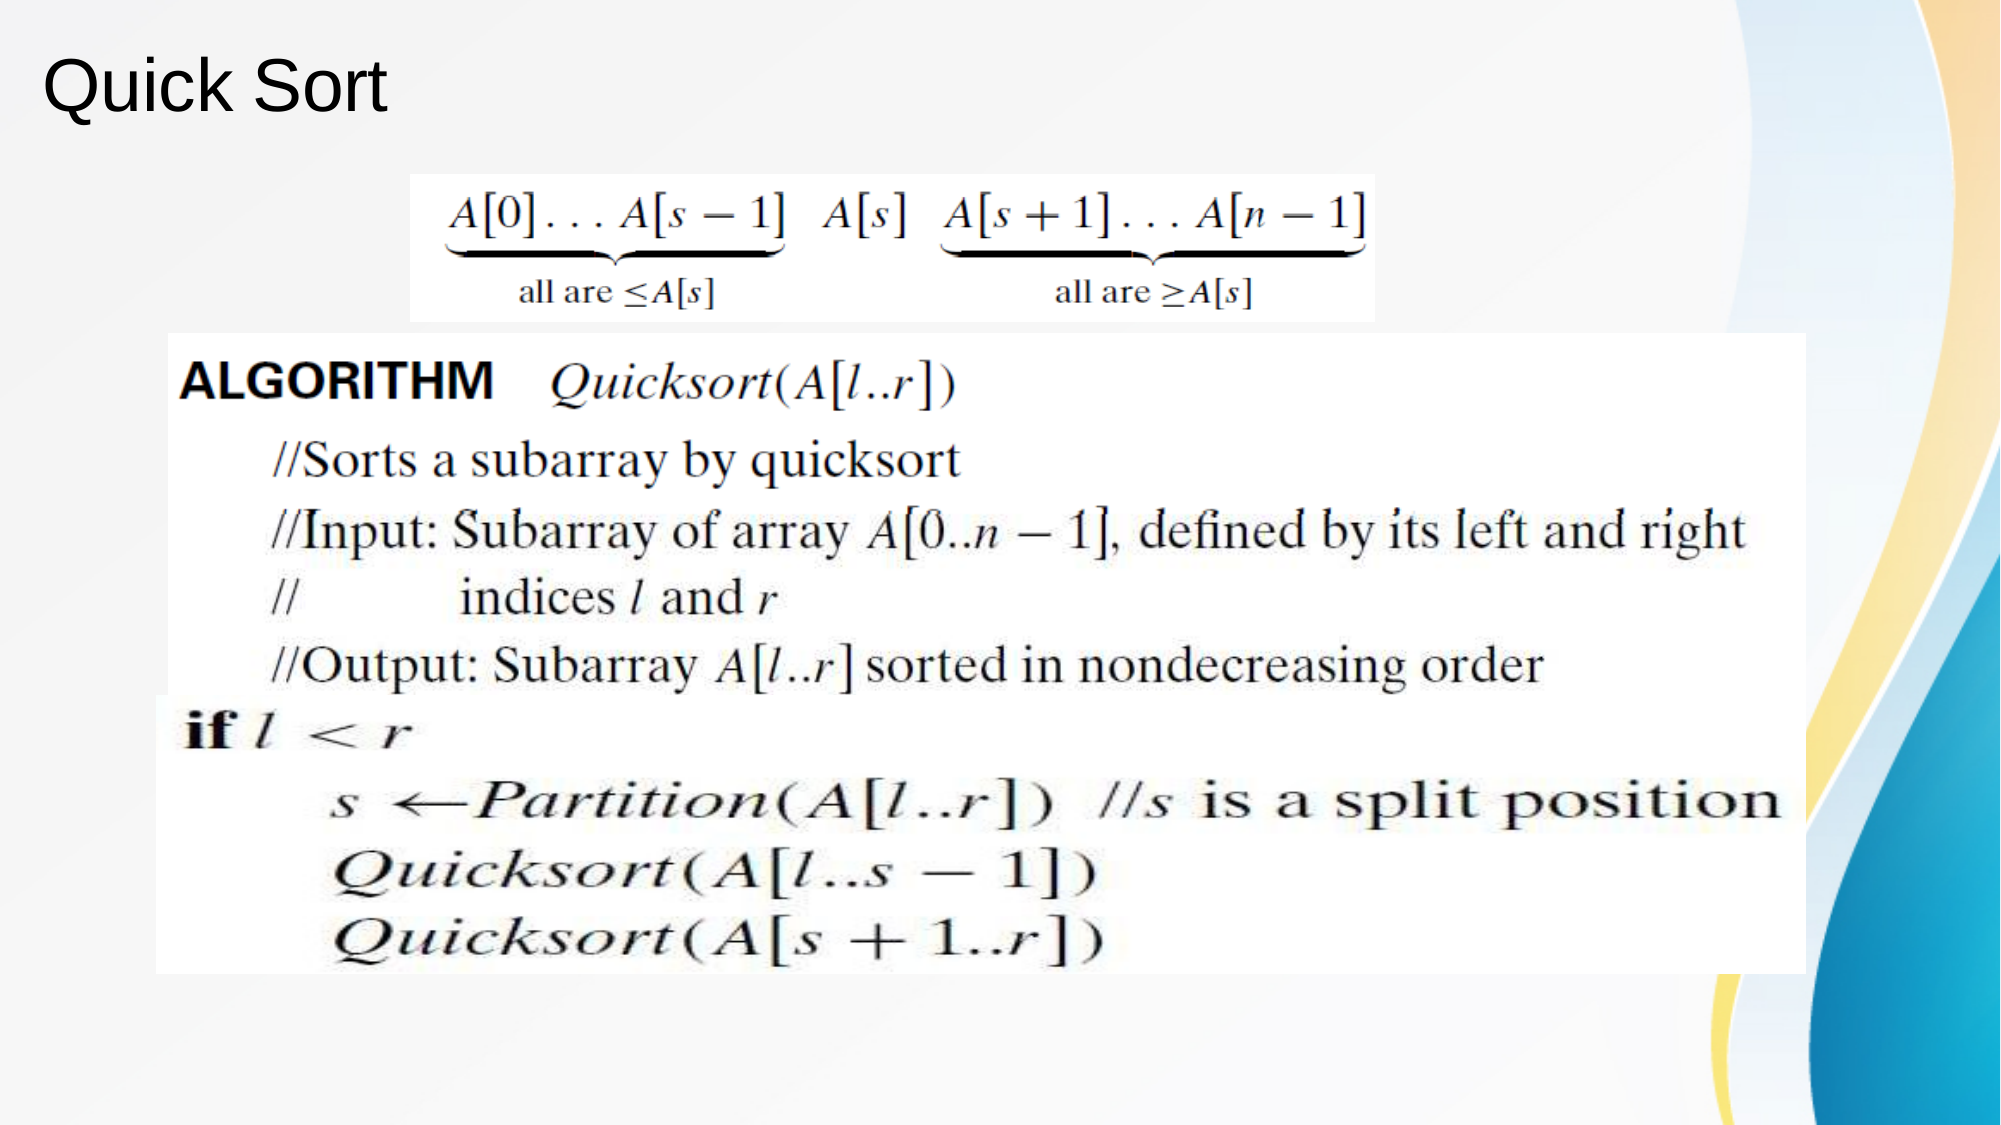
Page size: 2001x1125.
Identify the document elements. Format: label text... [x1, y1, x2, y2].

picture [0, 0, 2001, 1125]
slide_number [1433, 1024, 1900, 1125]
title Quick Sort [39, 0, 627, 176]
